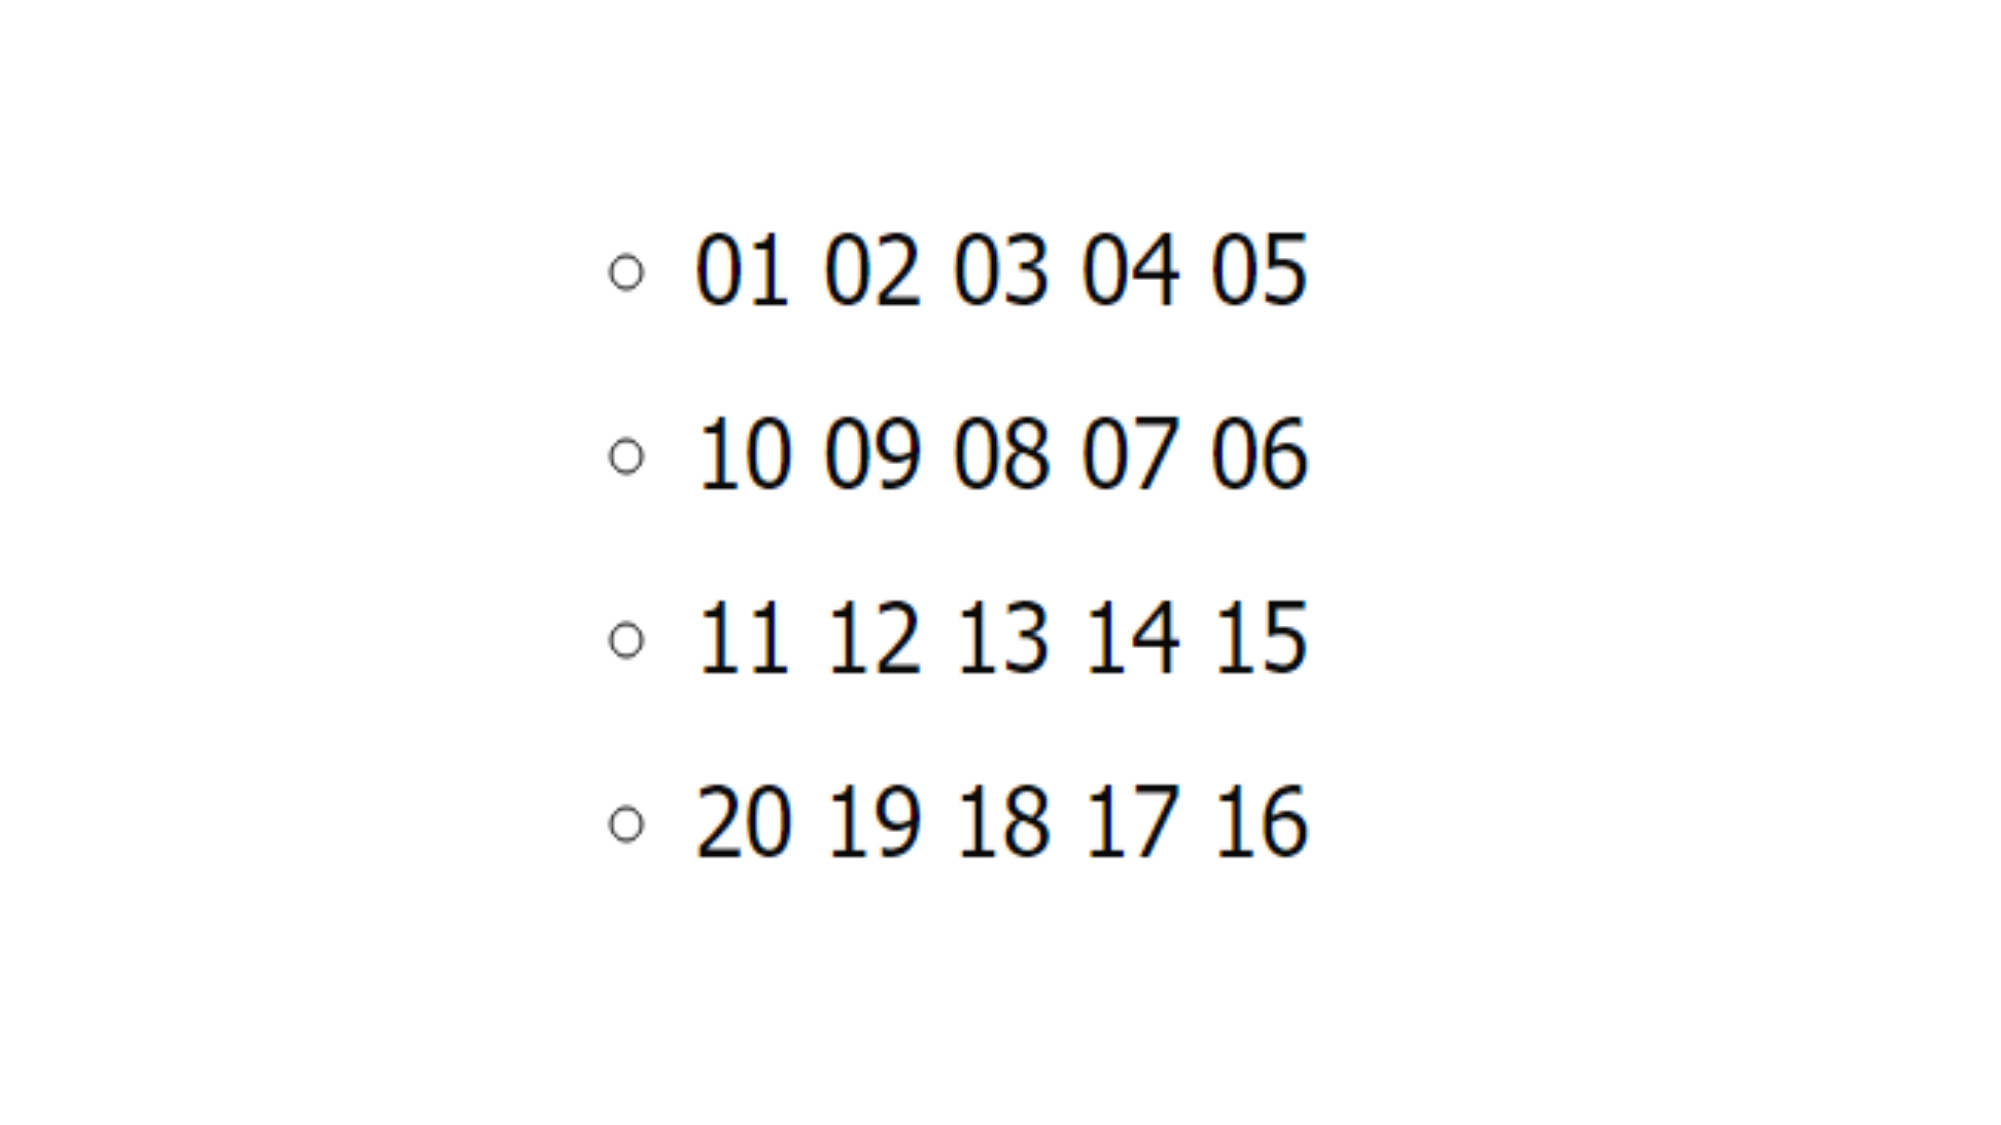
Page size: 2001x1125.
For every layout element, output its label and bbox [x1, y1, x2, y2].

picture [539, 130, 1451, 935]
